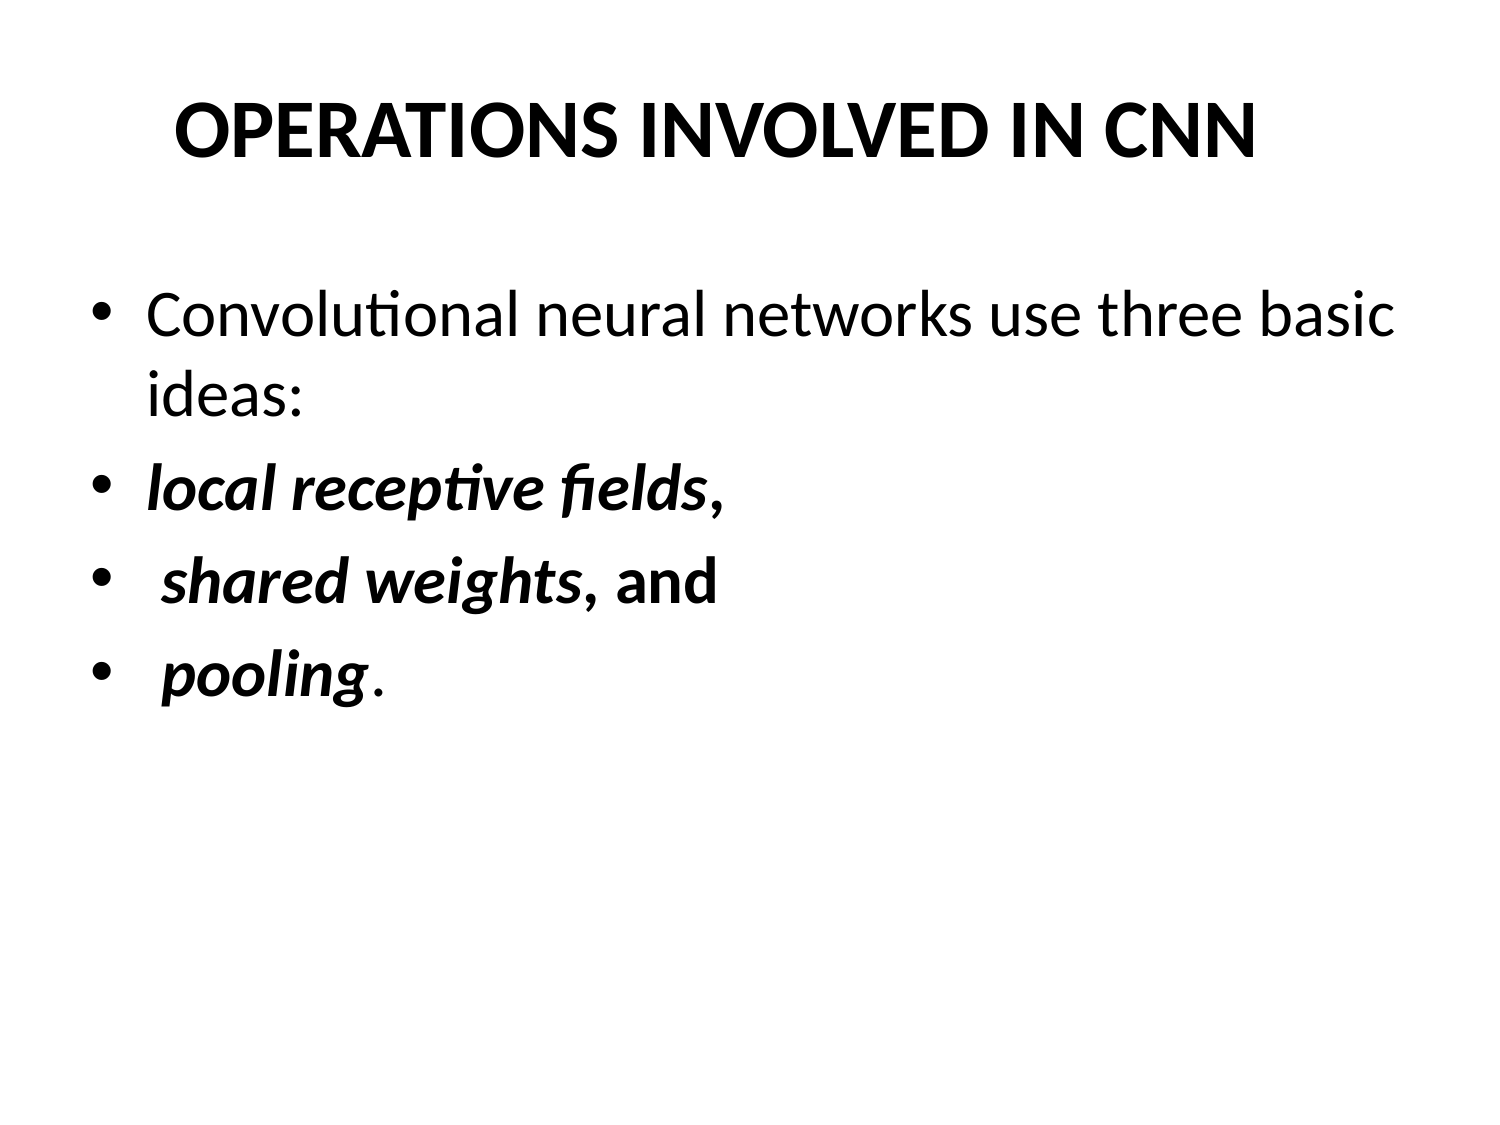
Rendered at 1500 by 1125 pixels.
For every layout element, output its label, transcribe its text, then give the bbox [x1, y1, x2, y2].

list Convolutional neural networks use three basic ideas: local receptive fields, shared weights, and pooling. [75, 262, 1425, 1005]
text_box OPERATIONS INVOLVED IN CNN [159, 66, 1353, 182]
